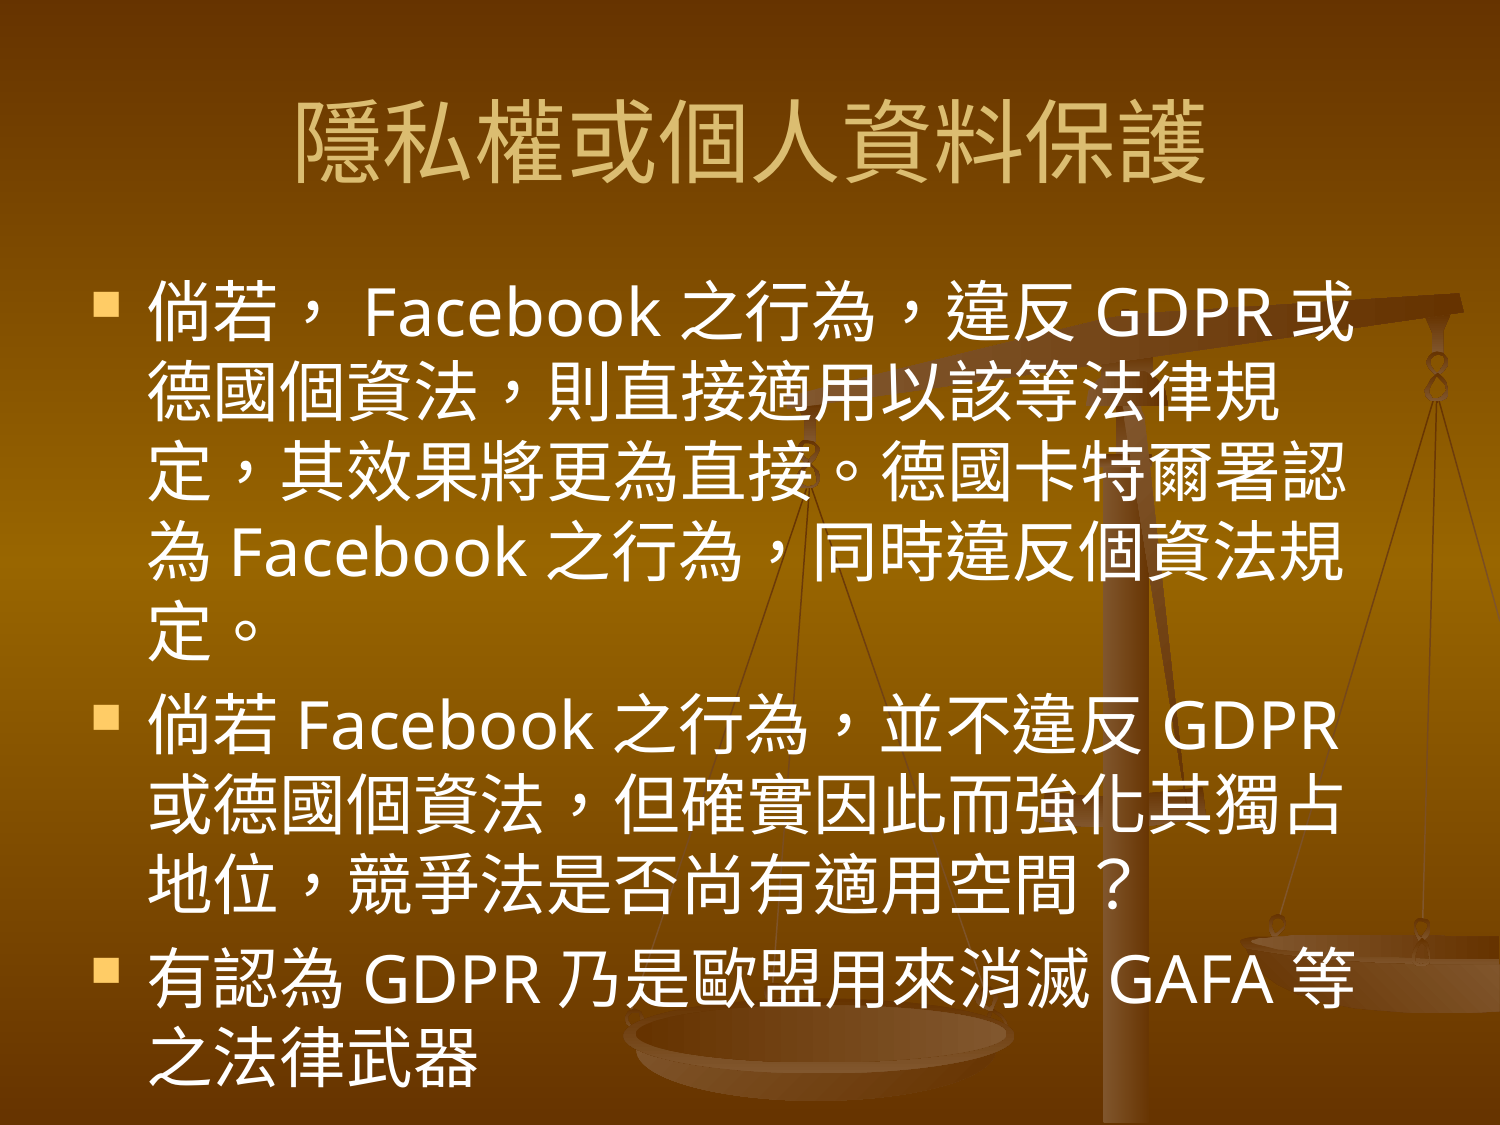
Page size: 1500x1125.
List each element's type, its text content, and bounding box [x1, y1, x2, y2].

list 倘若，Facebook之行為，違反GDPR或德國個資法，則直接適用以該等法律規定，其效果將更為直接。德國卡特爾署認為Facebook之行為，同時違反個資法規定。 倘若Facebook之行為，並不違反GDPR或德國個資法，但確實因此而強化其獨占地位，競爭法是否尚有適用空間？ 有認為GDPR乃是歐盟用來消滅GAFA等之法律武器 [74, 262, 1426, 1048]
title 隱私權或個人資料保護 [74, 45, 1426, 234]
